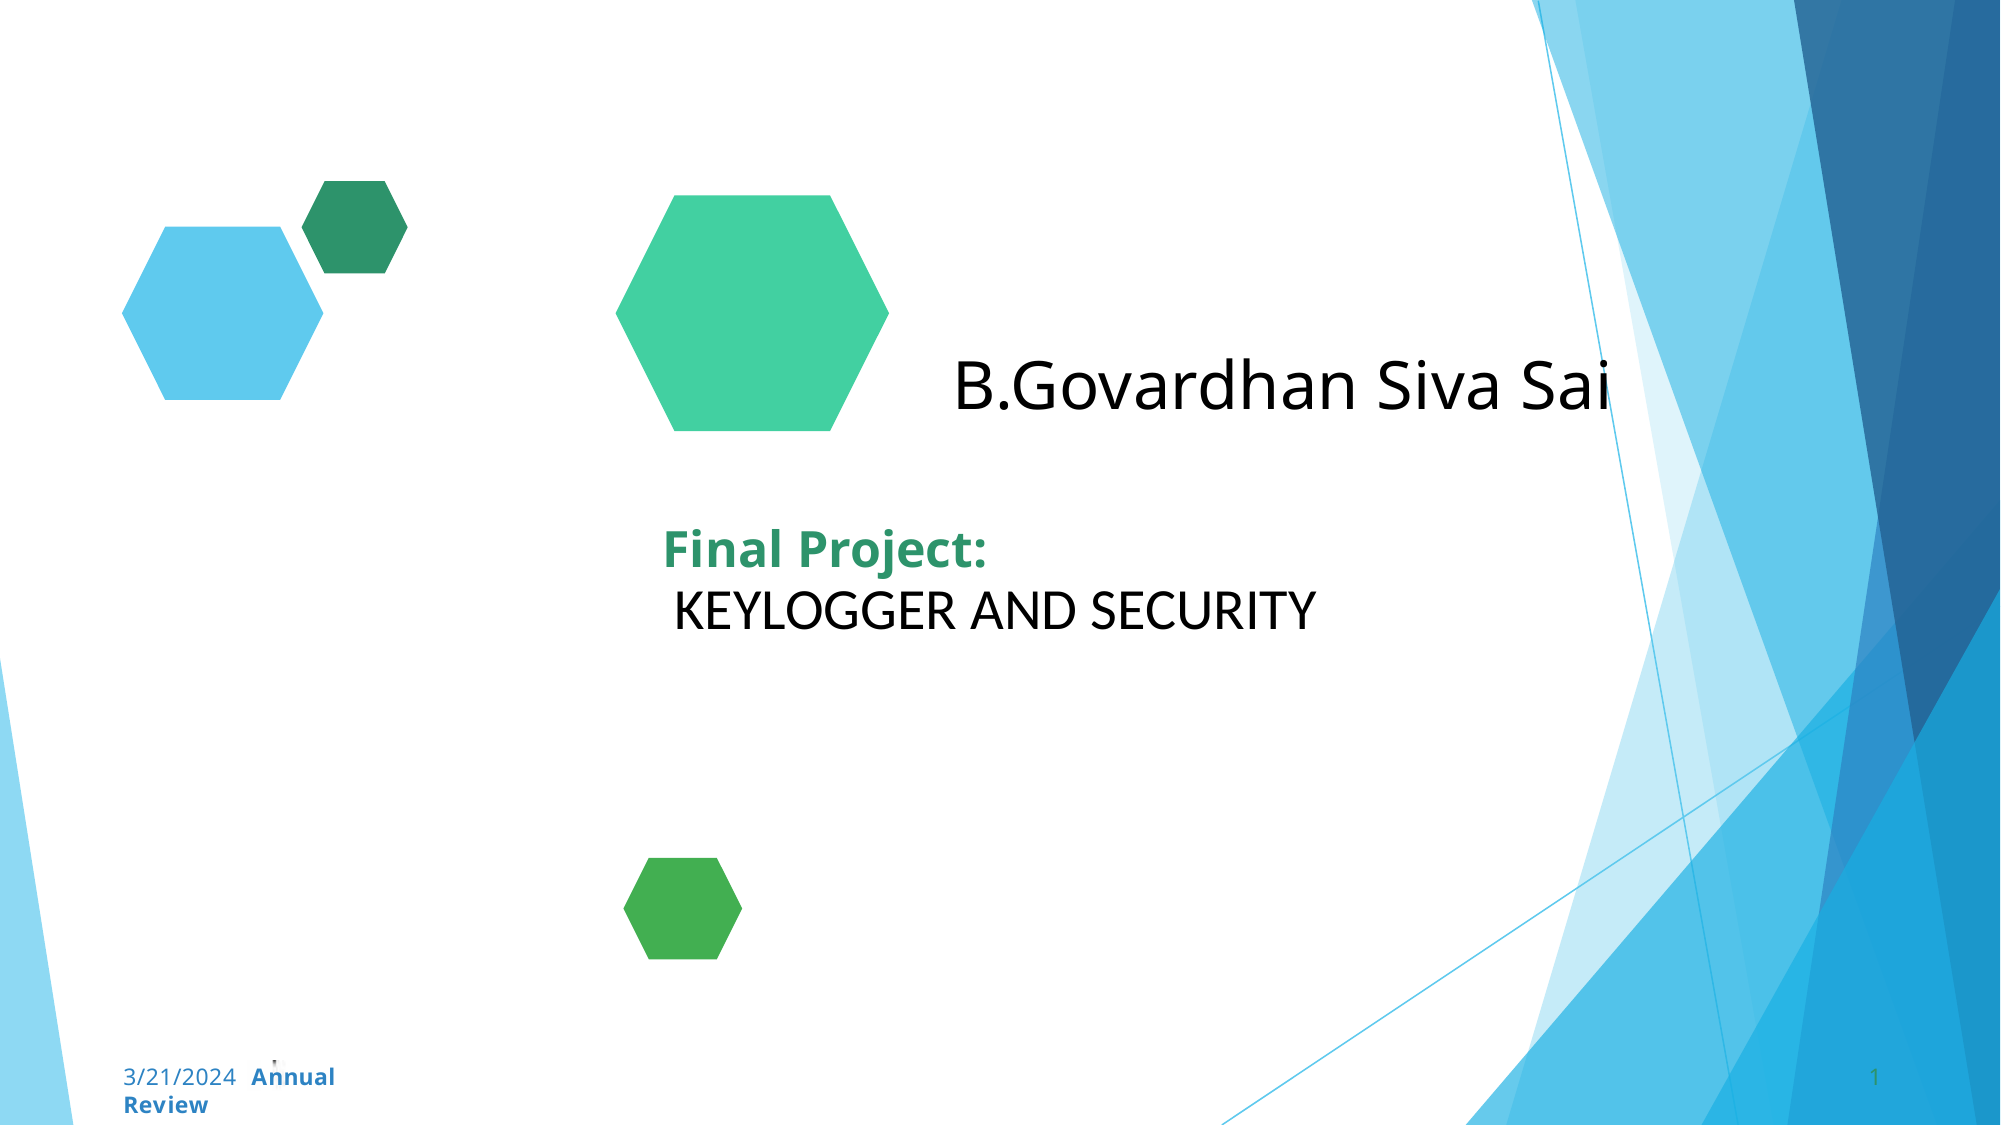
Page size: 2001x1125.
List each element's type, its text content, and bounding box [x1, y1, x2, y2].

text_box [623, 857, 743, 960]
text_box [121, 180, 408, 401]
text_box 3/21/2024 Annual Review [121, 1103, 417, 1118]
slide_number 1 [1862, 1061, 1888, 1125]
picture [110, 1060, 463, 1094]
text_box KEYLOGGER AND SECURITY [660, 503, 1668, 649]
title B.Govardhan Siva Sai [425, 339, 1879, 531]
text_box [615, 195, 890, 339]
